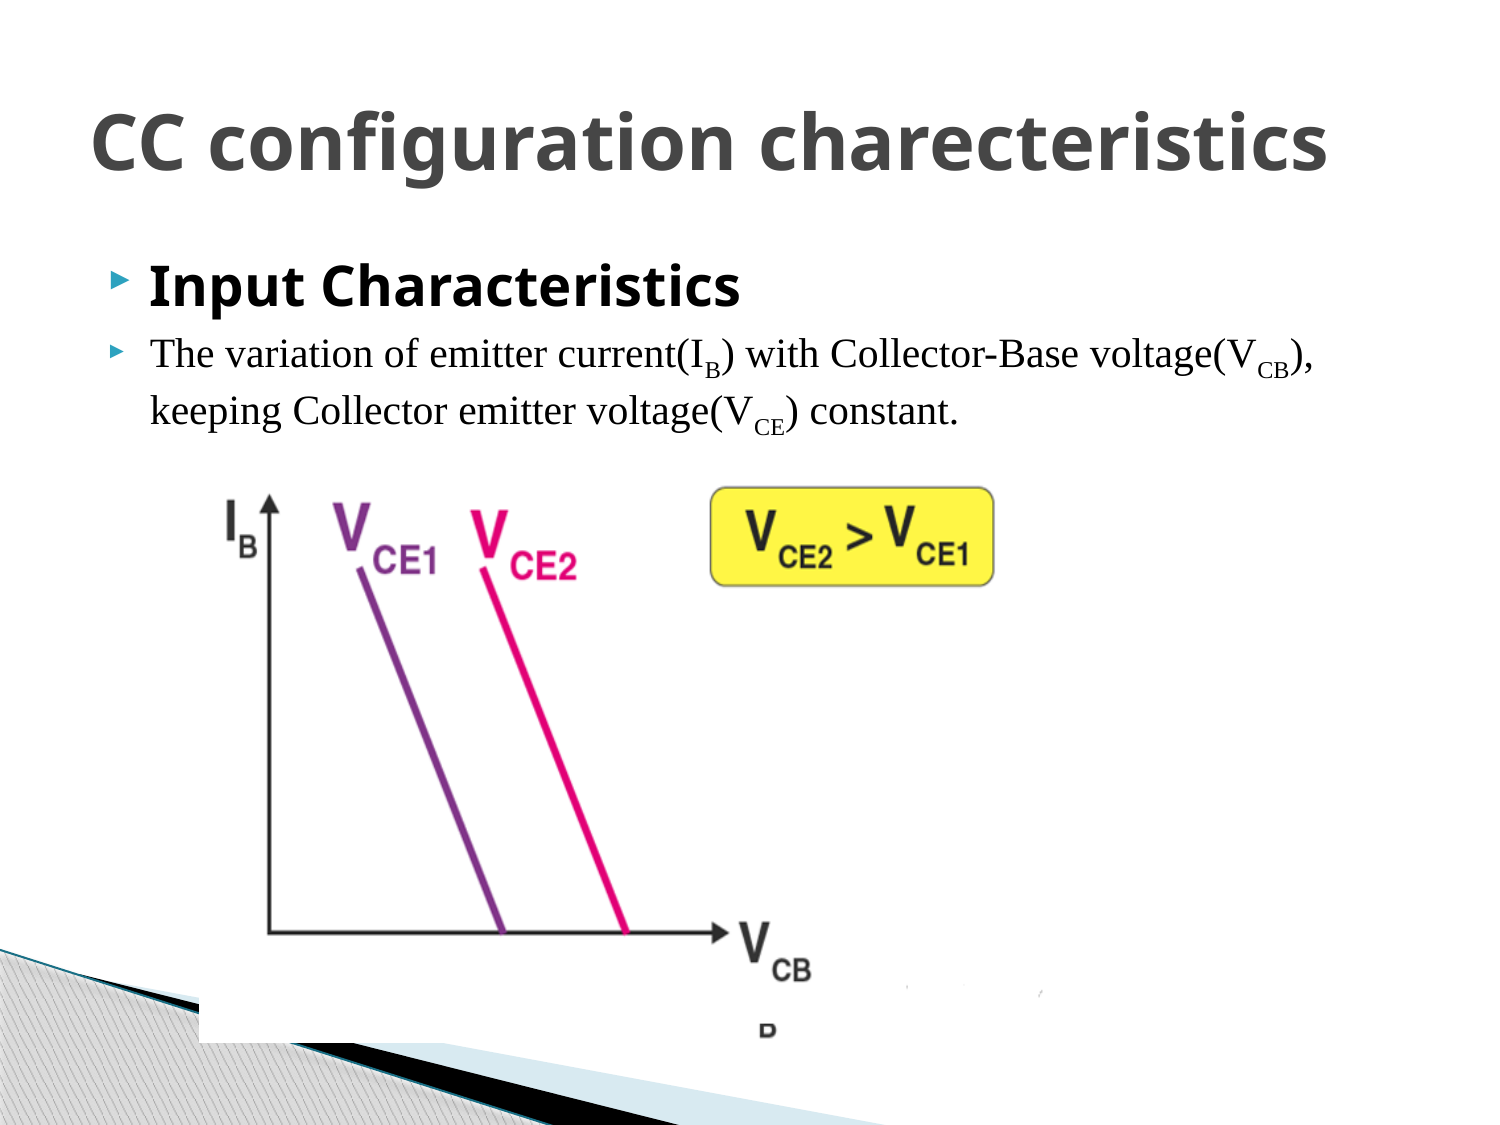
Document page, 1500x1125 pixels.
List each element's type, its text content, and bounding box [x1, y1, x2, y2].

picture [198, 445, 1102, 1044]
list Input Characteristics The variation of emitter current(IB) with Collector-Base voltage(VCB), keeping Collector emitter voltage(VCE) constant. [75, 243, 1425, 986]
title CC configuration charecteristics [75, 45, 1425, 233]
